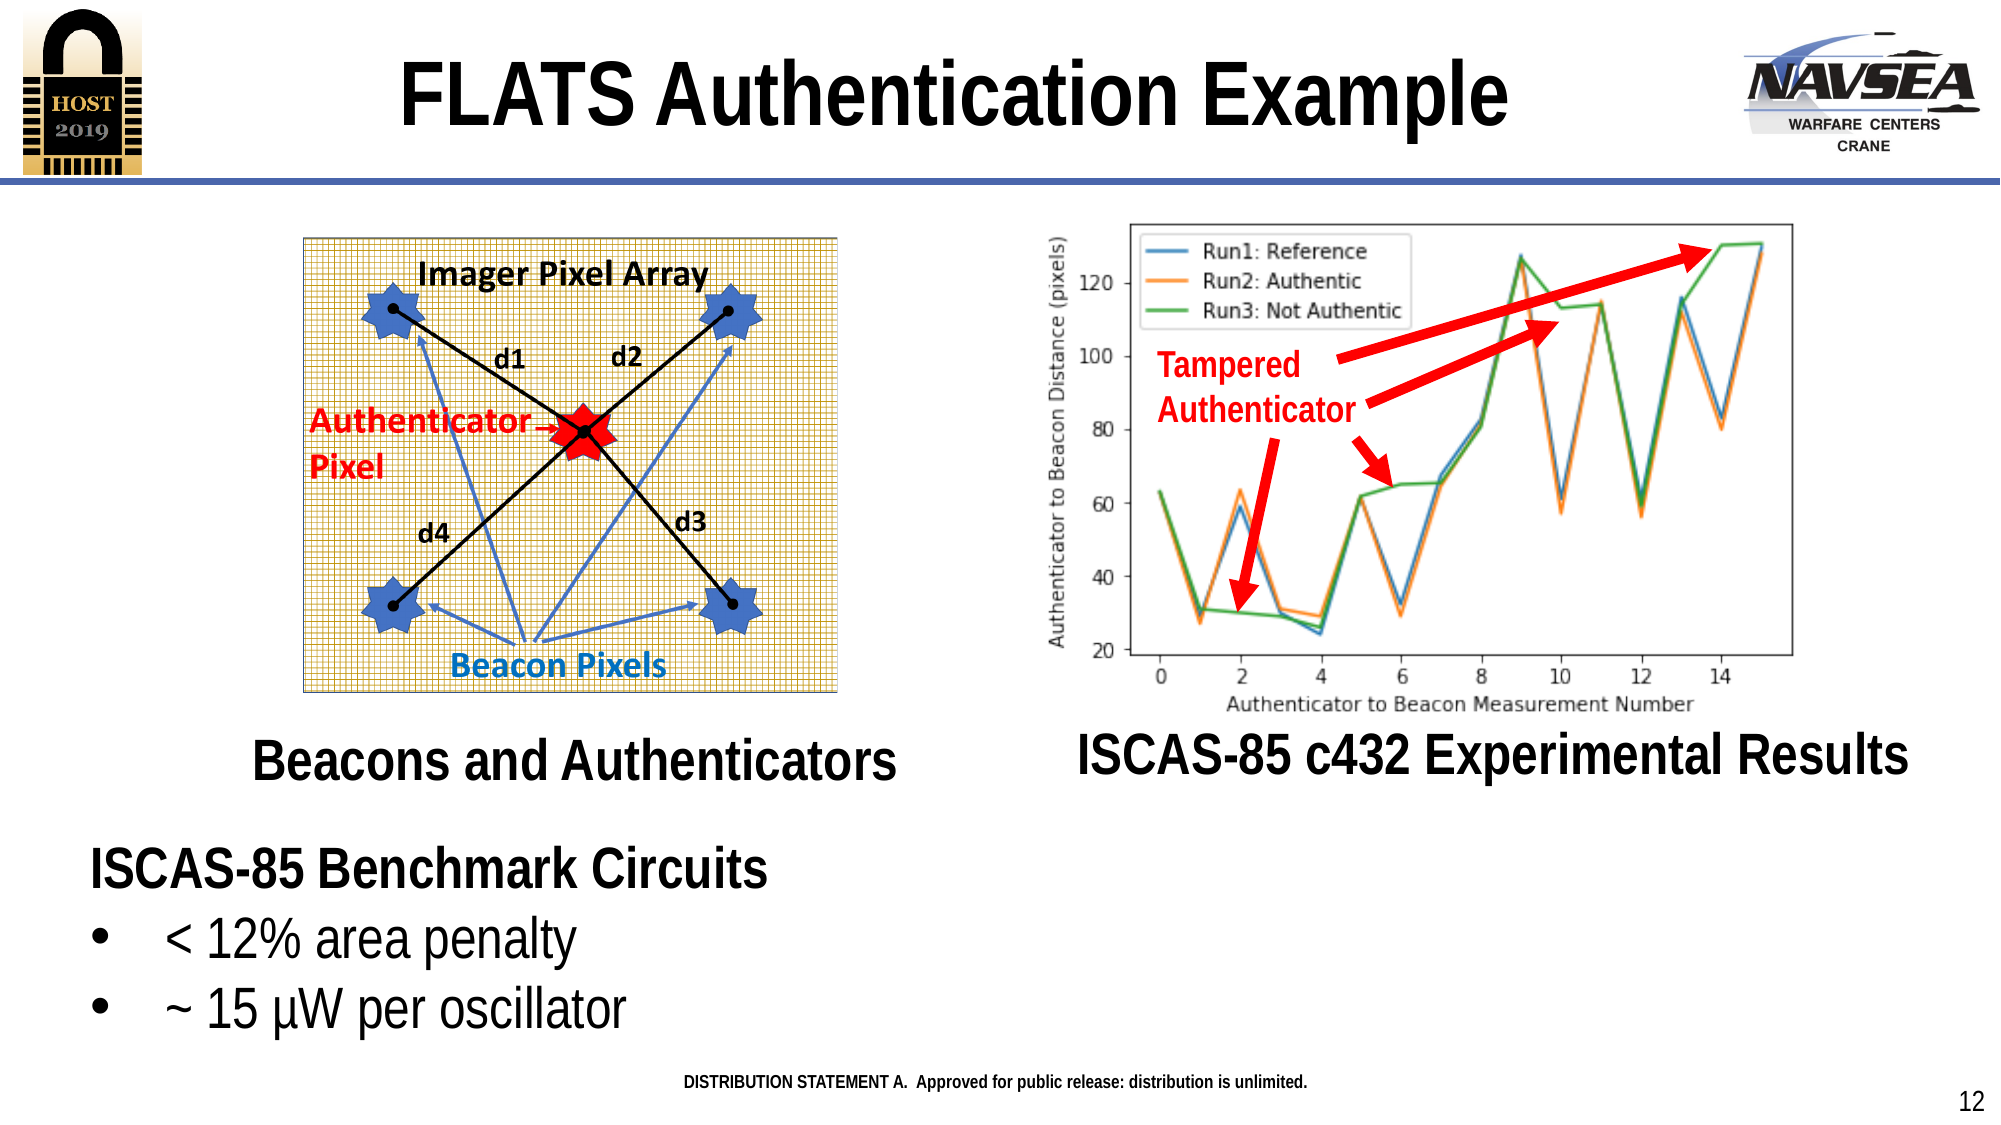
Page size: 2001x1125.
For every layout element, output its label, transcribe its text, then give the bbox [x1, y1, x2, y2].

title FLATS Authentication Example [174, 0, 1738, 177]
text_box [1367, 360, 1560, 405]
picture [23, 9, 142, 175]
picture [1738, 24, 1988, 160]
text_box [1337, 249, 1713, 360]
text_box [1355, 438, 1394, 488]
text_box ISCAS-85 c432 Experimental Results [1062, 708, 2000, 794]
picture [287, 237, 838, 698]
text_box Beacons and Authenticators [237, 715, 963, 800]
text_box ISCAS-85 Benchmark Circuits < 12% area penalty ~ 15 µW per oscillator [75, 823, 1050, 1048]
picture [1037, 204, 1812, 730]
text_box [1237, 438, 1275, 613]
